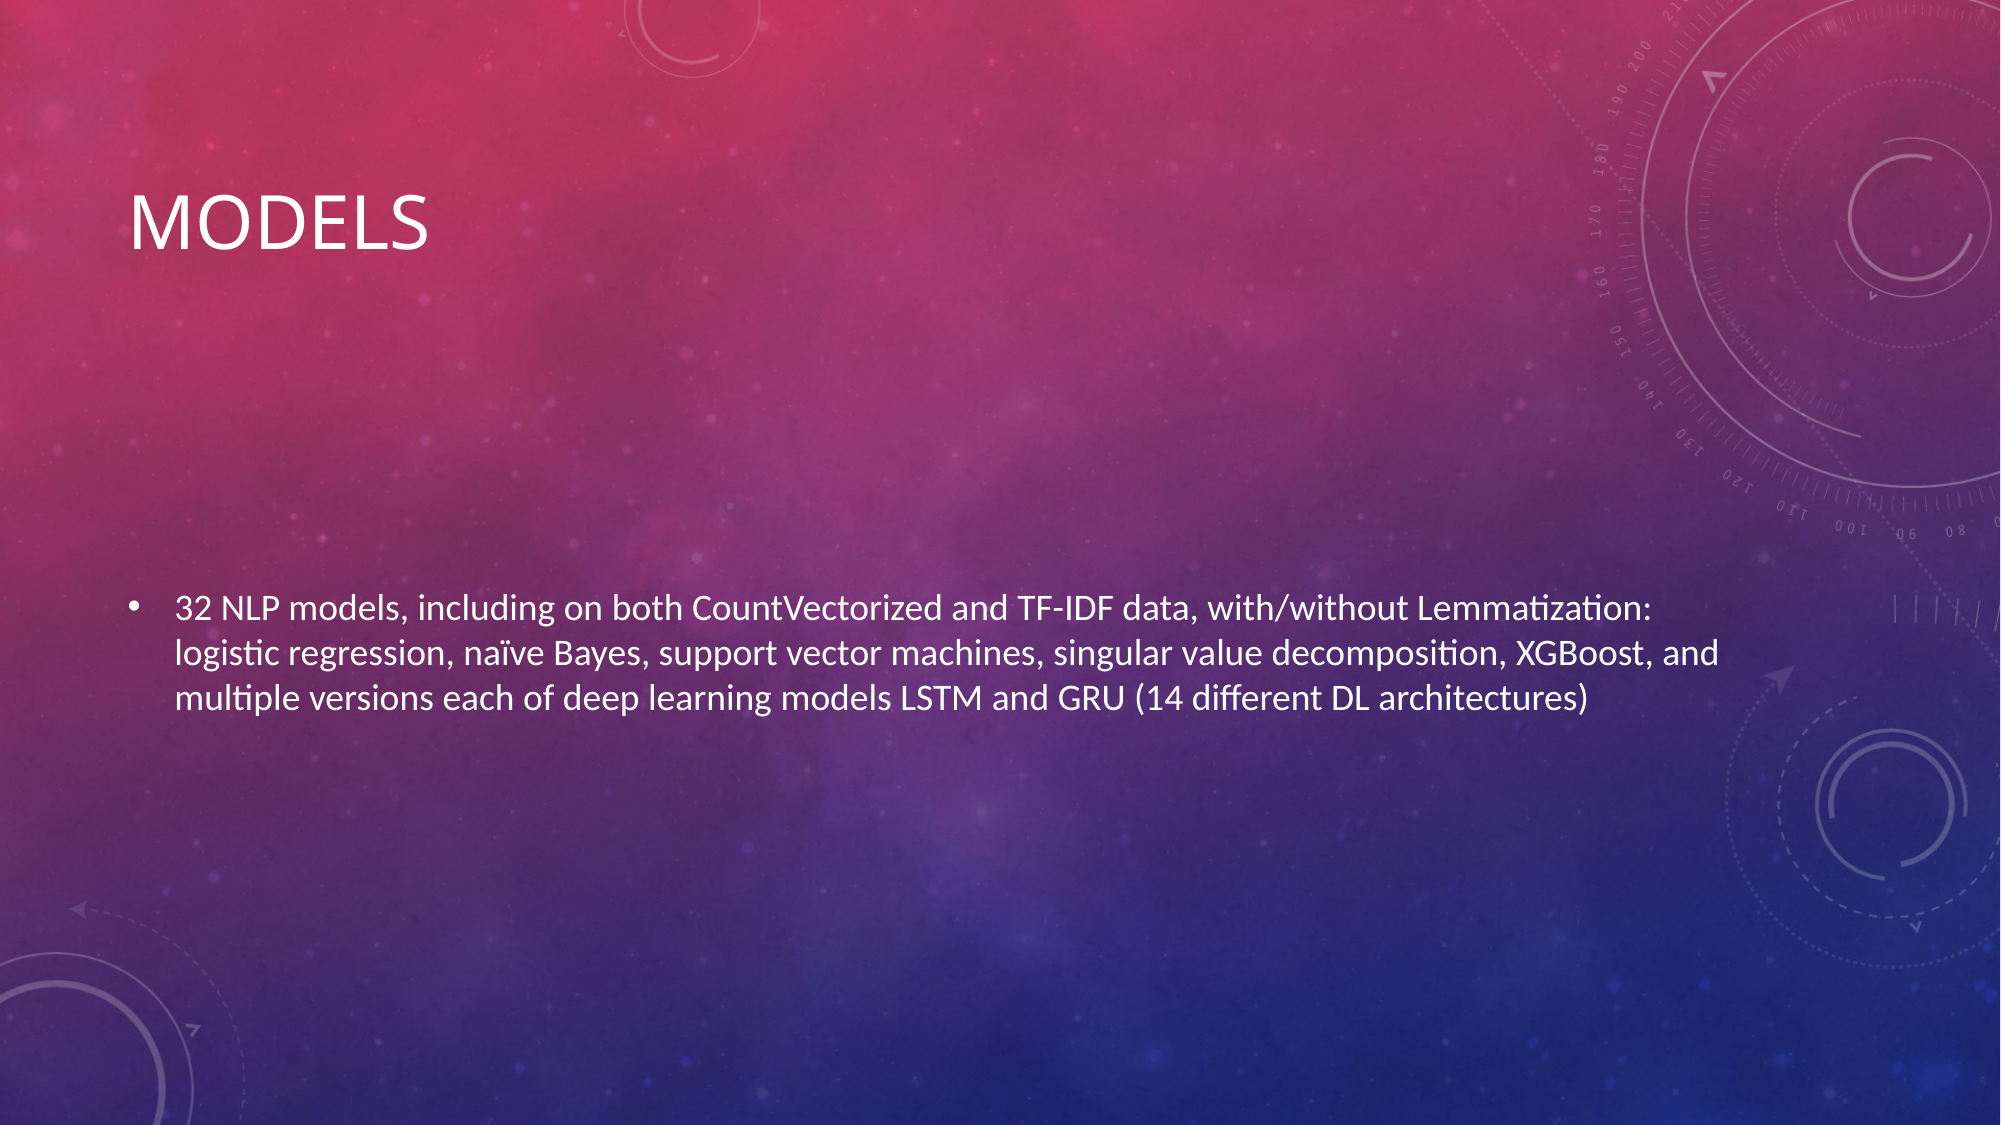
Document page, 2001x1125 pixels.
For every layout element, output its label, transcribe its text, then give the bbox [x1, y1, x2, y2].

picture [0, 0, 2001, 1125]
title ModelS [112, 99, 1775, 339]
list 32 NLP models, including on both CountVectorized and TF-IDF data, with/without Lemmatization: logistic regression, naïve Bayes, support vector machines, singular value decomposition, XGBoost, and multiple versions each of deep learning models LSTM and GRU (14 different DL architectures) [112, 351, 1775, 950]
